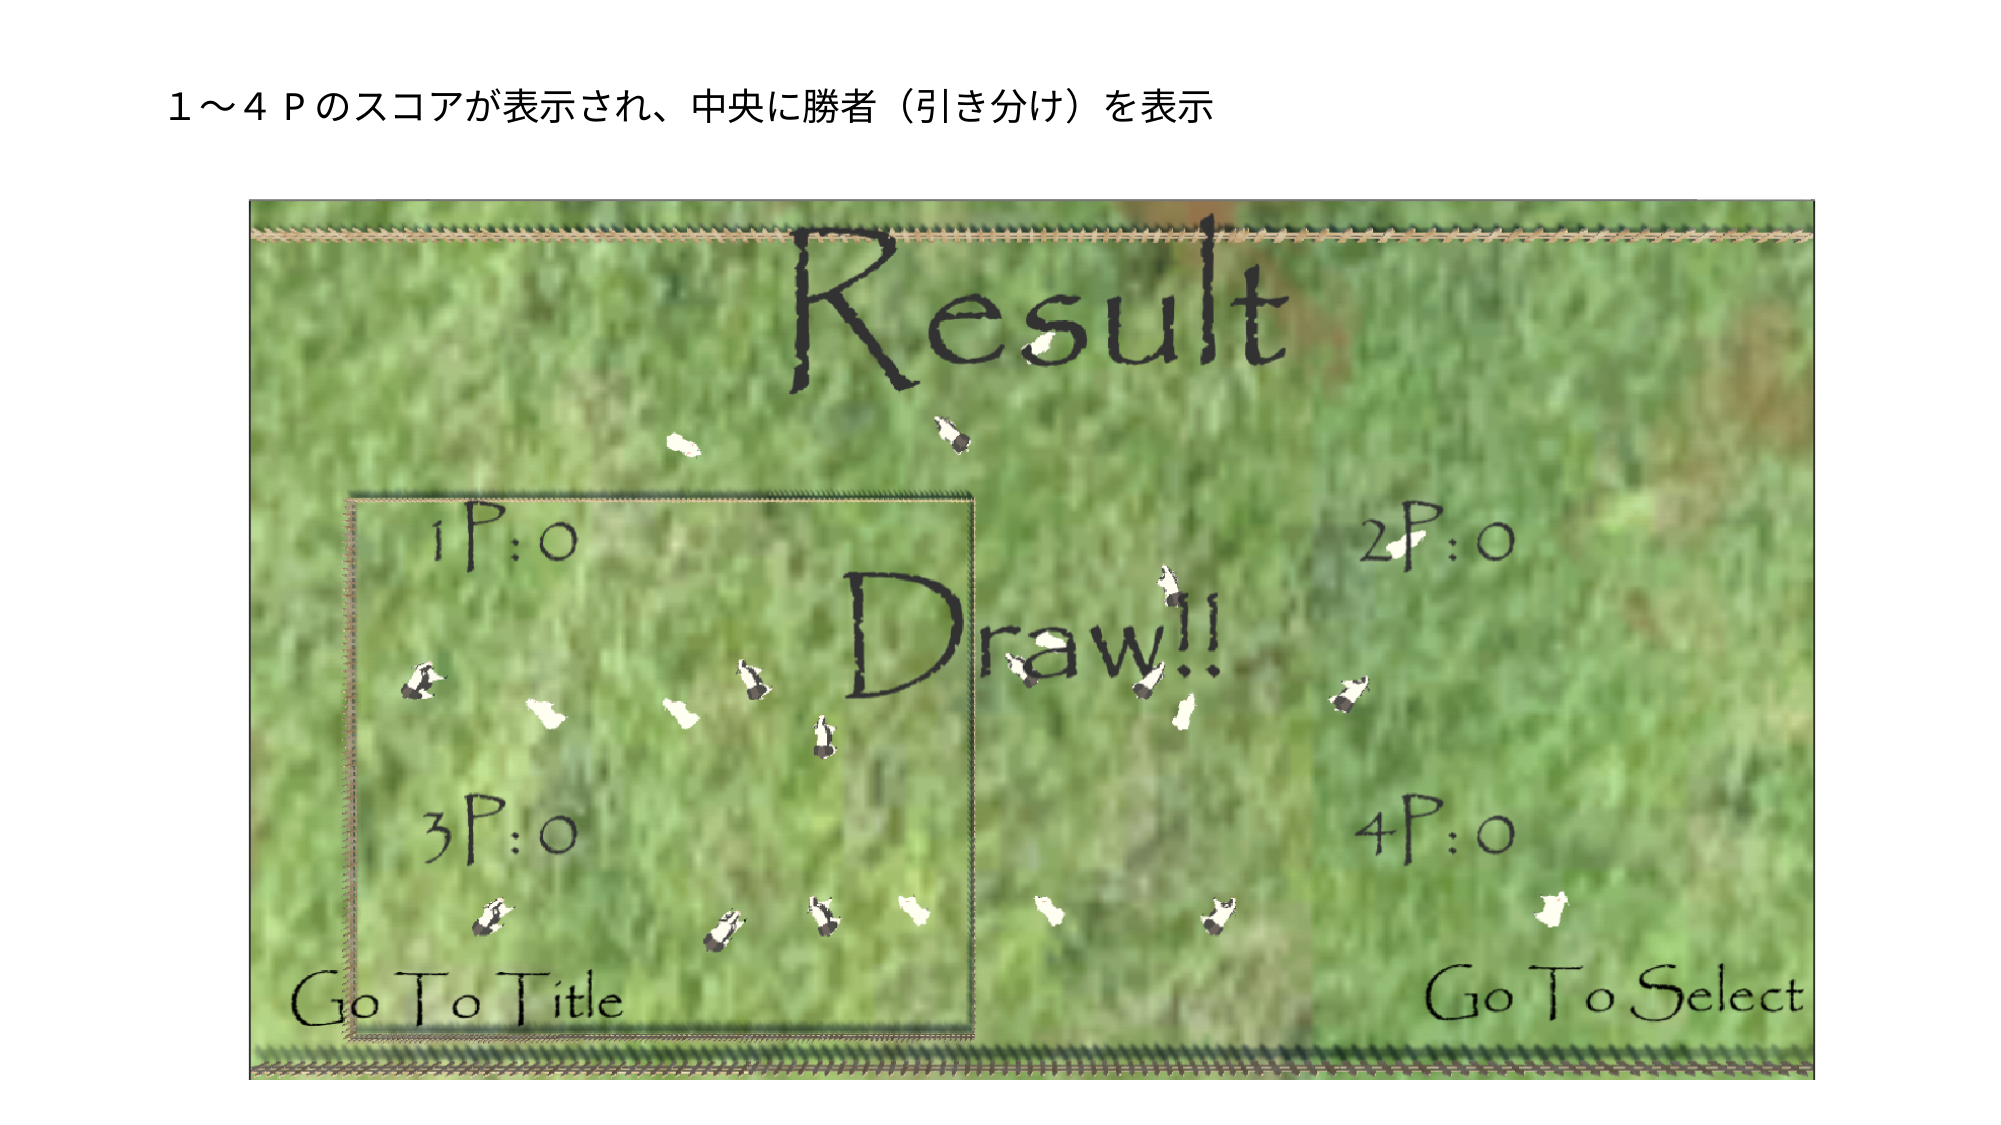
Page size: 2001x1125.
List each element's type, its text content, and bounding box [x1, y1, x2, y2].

picture [248, 199, 1816, 1080]
text_box １～４Pのスコアが表示され、中央に勝者（引き分け）を表示 [146, 75, 1468, 136]
